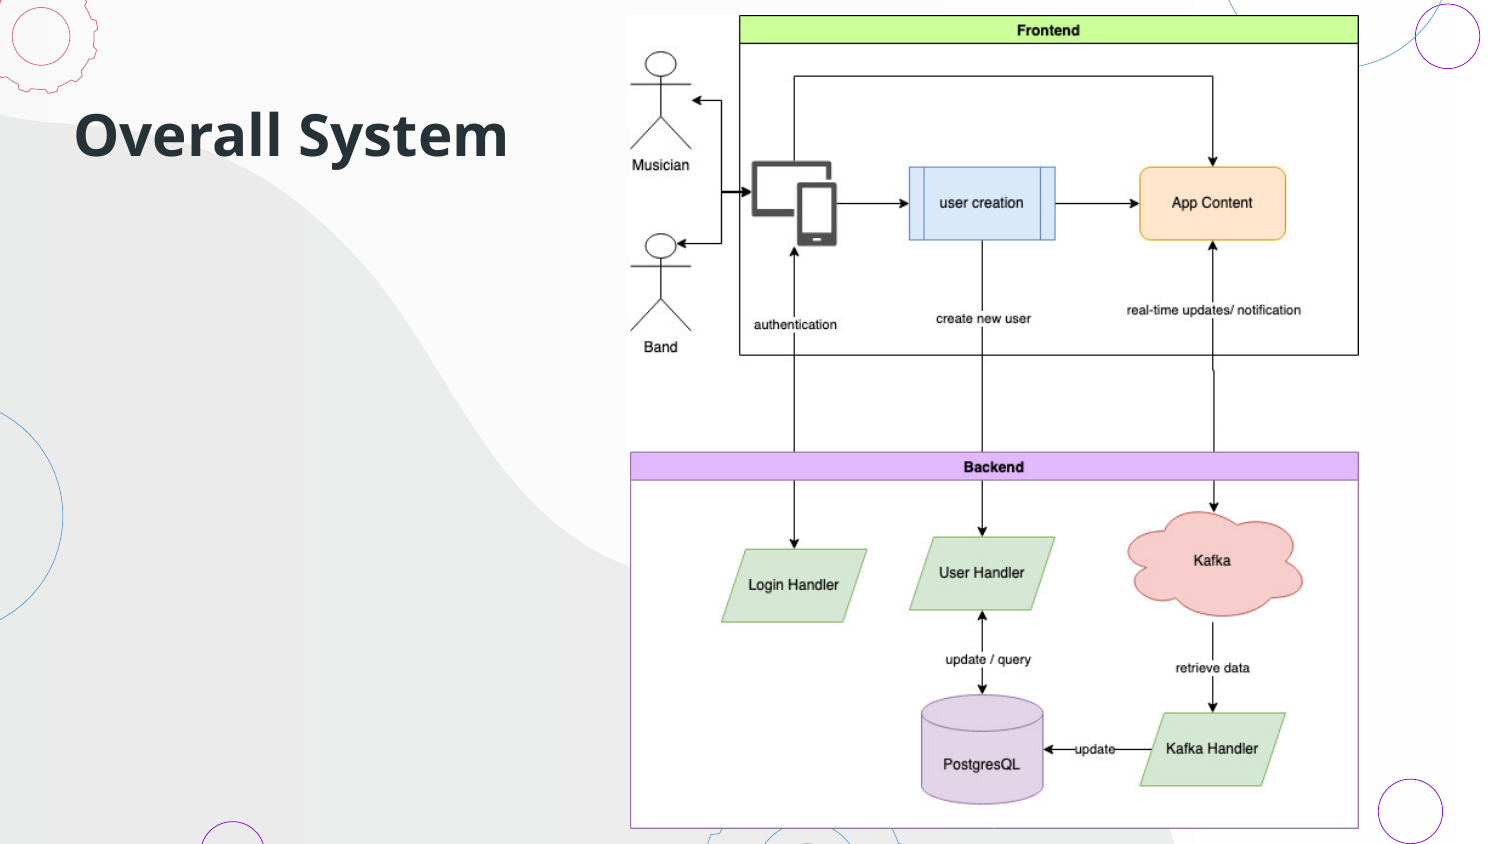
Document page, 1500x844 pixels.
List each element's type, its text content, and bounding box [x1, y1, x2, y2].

title Overall System [0, 102, 624, 163]
picture [629, 15, 1359, 829]
